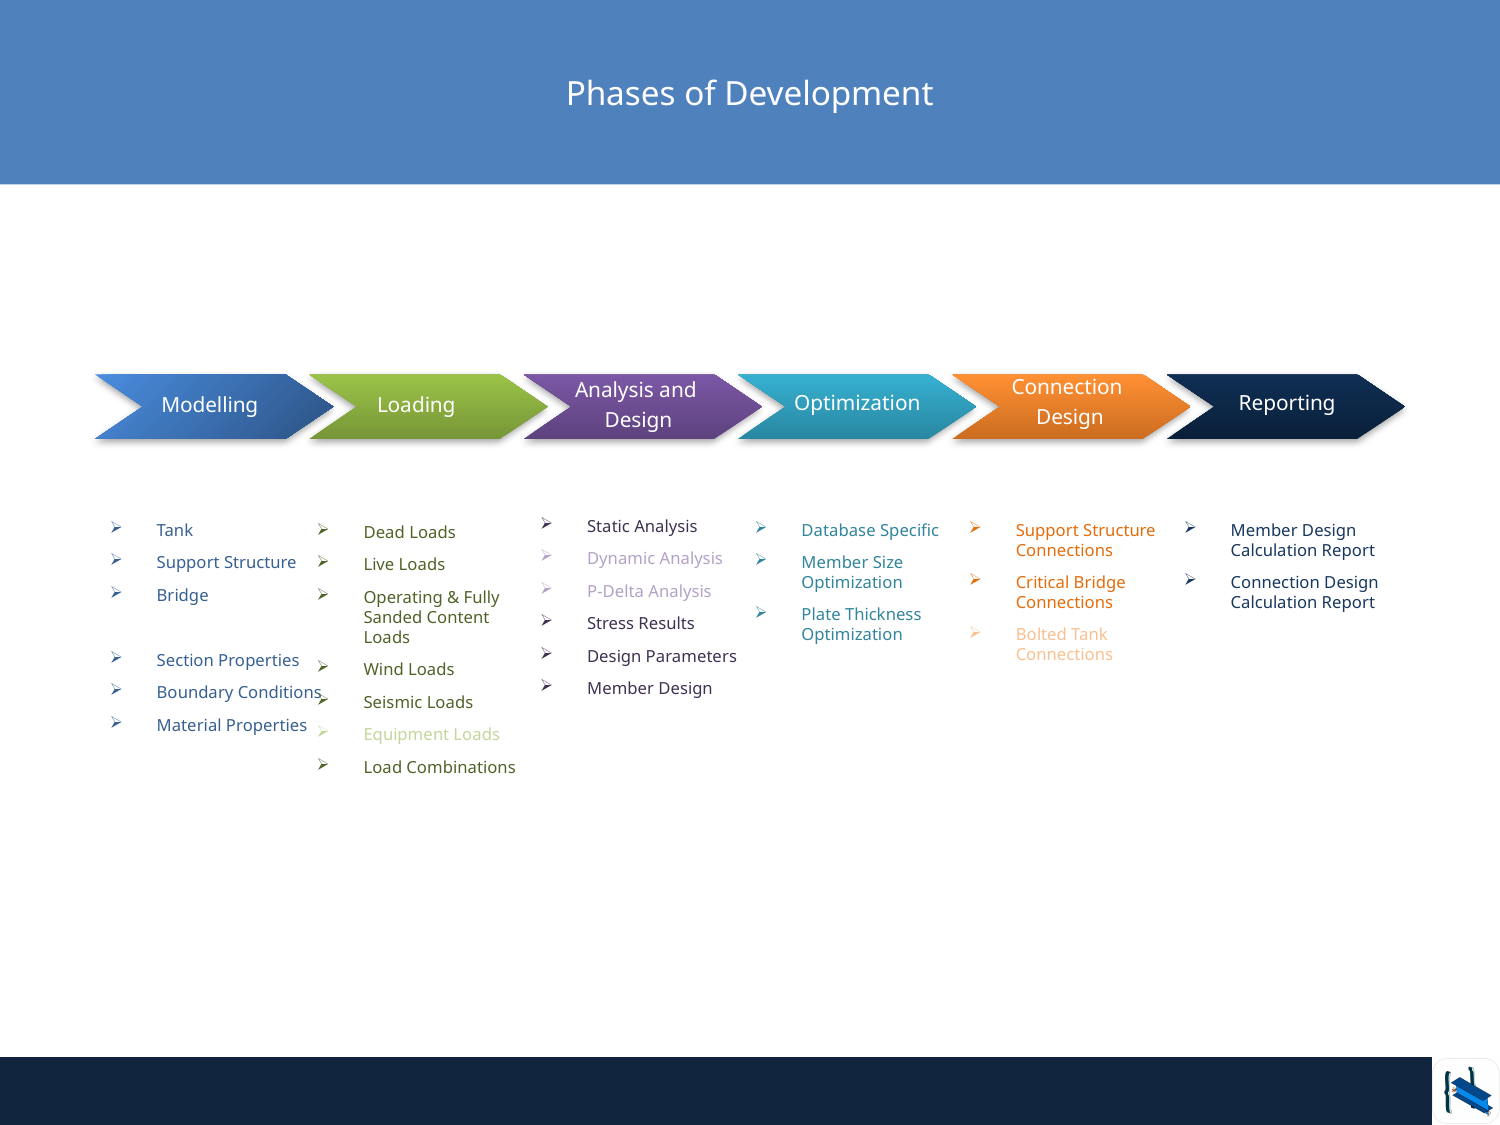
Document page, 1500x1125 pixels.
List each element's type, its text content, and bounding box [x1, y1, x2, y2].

text_box Member Design Calculation Report Connection Design Calculation Report [1168, 511, 1432, 620]
text_box Database Specific Member Size Optimization Plate Thickness Optimization [739, 511, 954, 652]
text_box Dead Loads Live Loads Operating & Fully Sanded Content Loads Wind Loads Seismic Loads Equipment Loads Load Combinations [301, 514, 550, 784]
text_box [95, 374, 334, 439]
text_box [309, 374, 548, 439]
text_box Connection Design [996, 369, 1143, 437]
text_box Phases of Development [0, 0, 1500, 186]
text_box [523, 374, 560, 399]
text_box [523, 414, 560, 439]
text_box Static Analysis Dynamic Analysis P-Delta Analysis Stress Results Design Parameters Member Design [525, 508, 892, 706]
text_box Support Structure Connections Critical Bridge Connections Bolted Tank Connections [954, 511, 1222, 672]
picture [1431, 1056, 1500, 1125]
text_box Analysis and Design [560, 371, 717, 439]
text_box [717, 376, 762, 437]
text_box [952, 374, 1191, 439]
text_box Optimization [779, 385, 935, 423]
text_box [738, 374, 977, 439]
text_box Loading [362, 383, 471, 424]
text_box Tank Support Structure Bridge Section Properties Boundary Conditions Material Properties [95, 512, 462, 742]
text_box Modelling [146, 383, 273, 424]
text_box [0, 1055, 1432, 1125]
text_box Reporting [1223, 385, 1351, 423]
text_box [1166, 374, 1405, 439]
